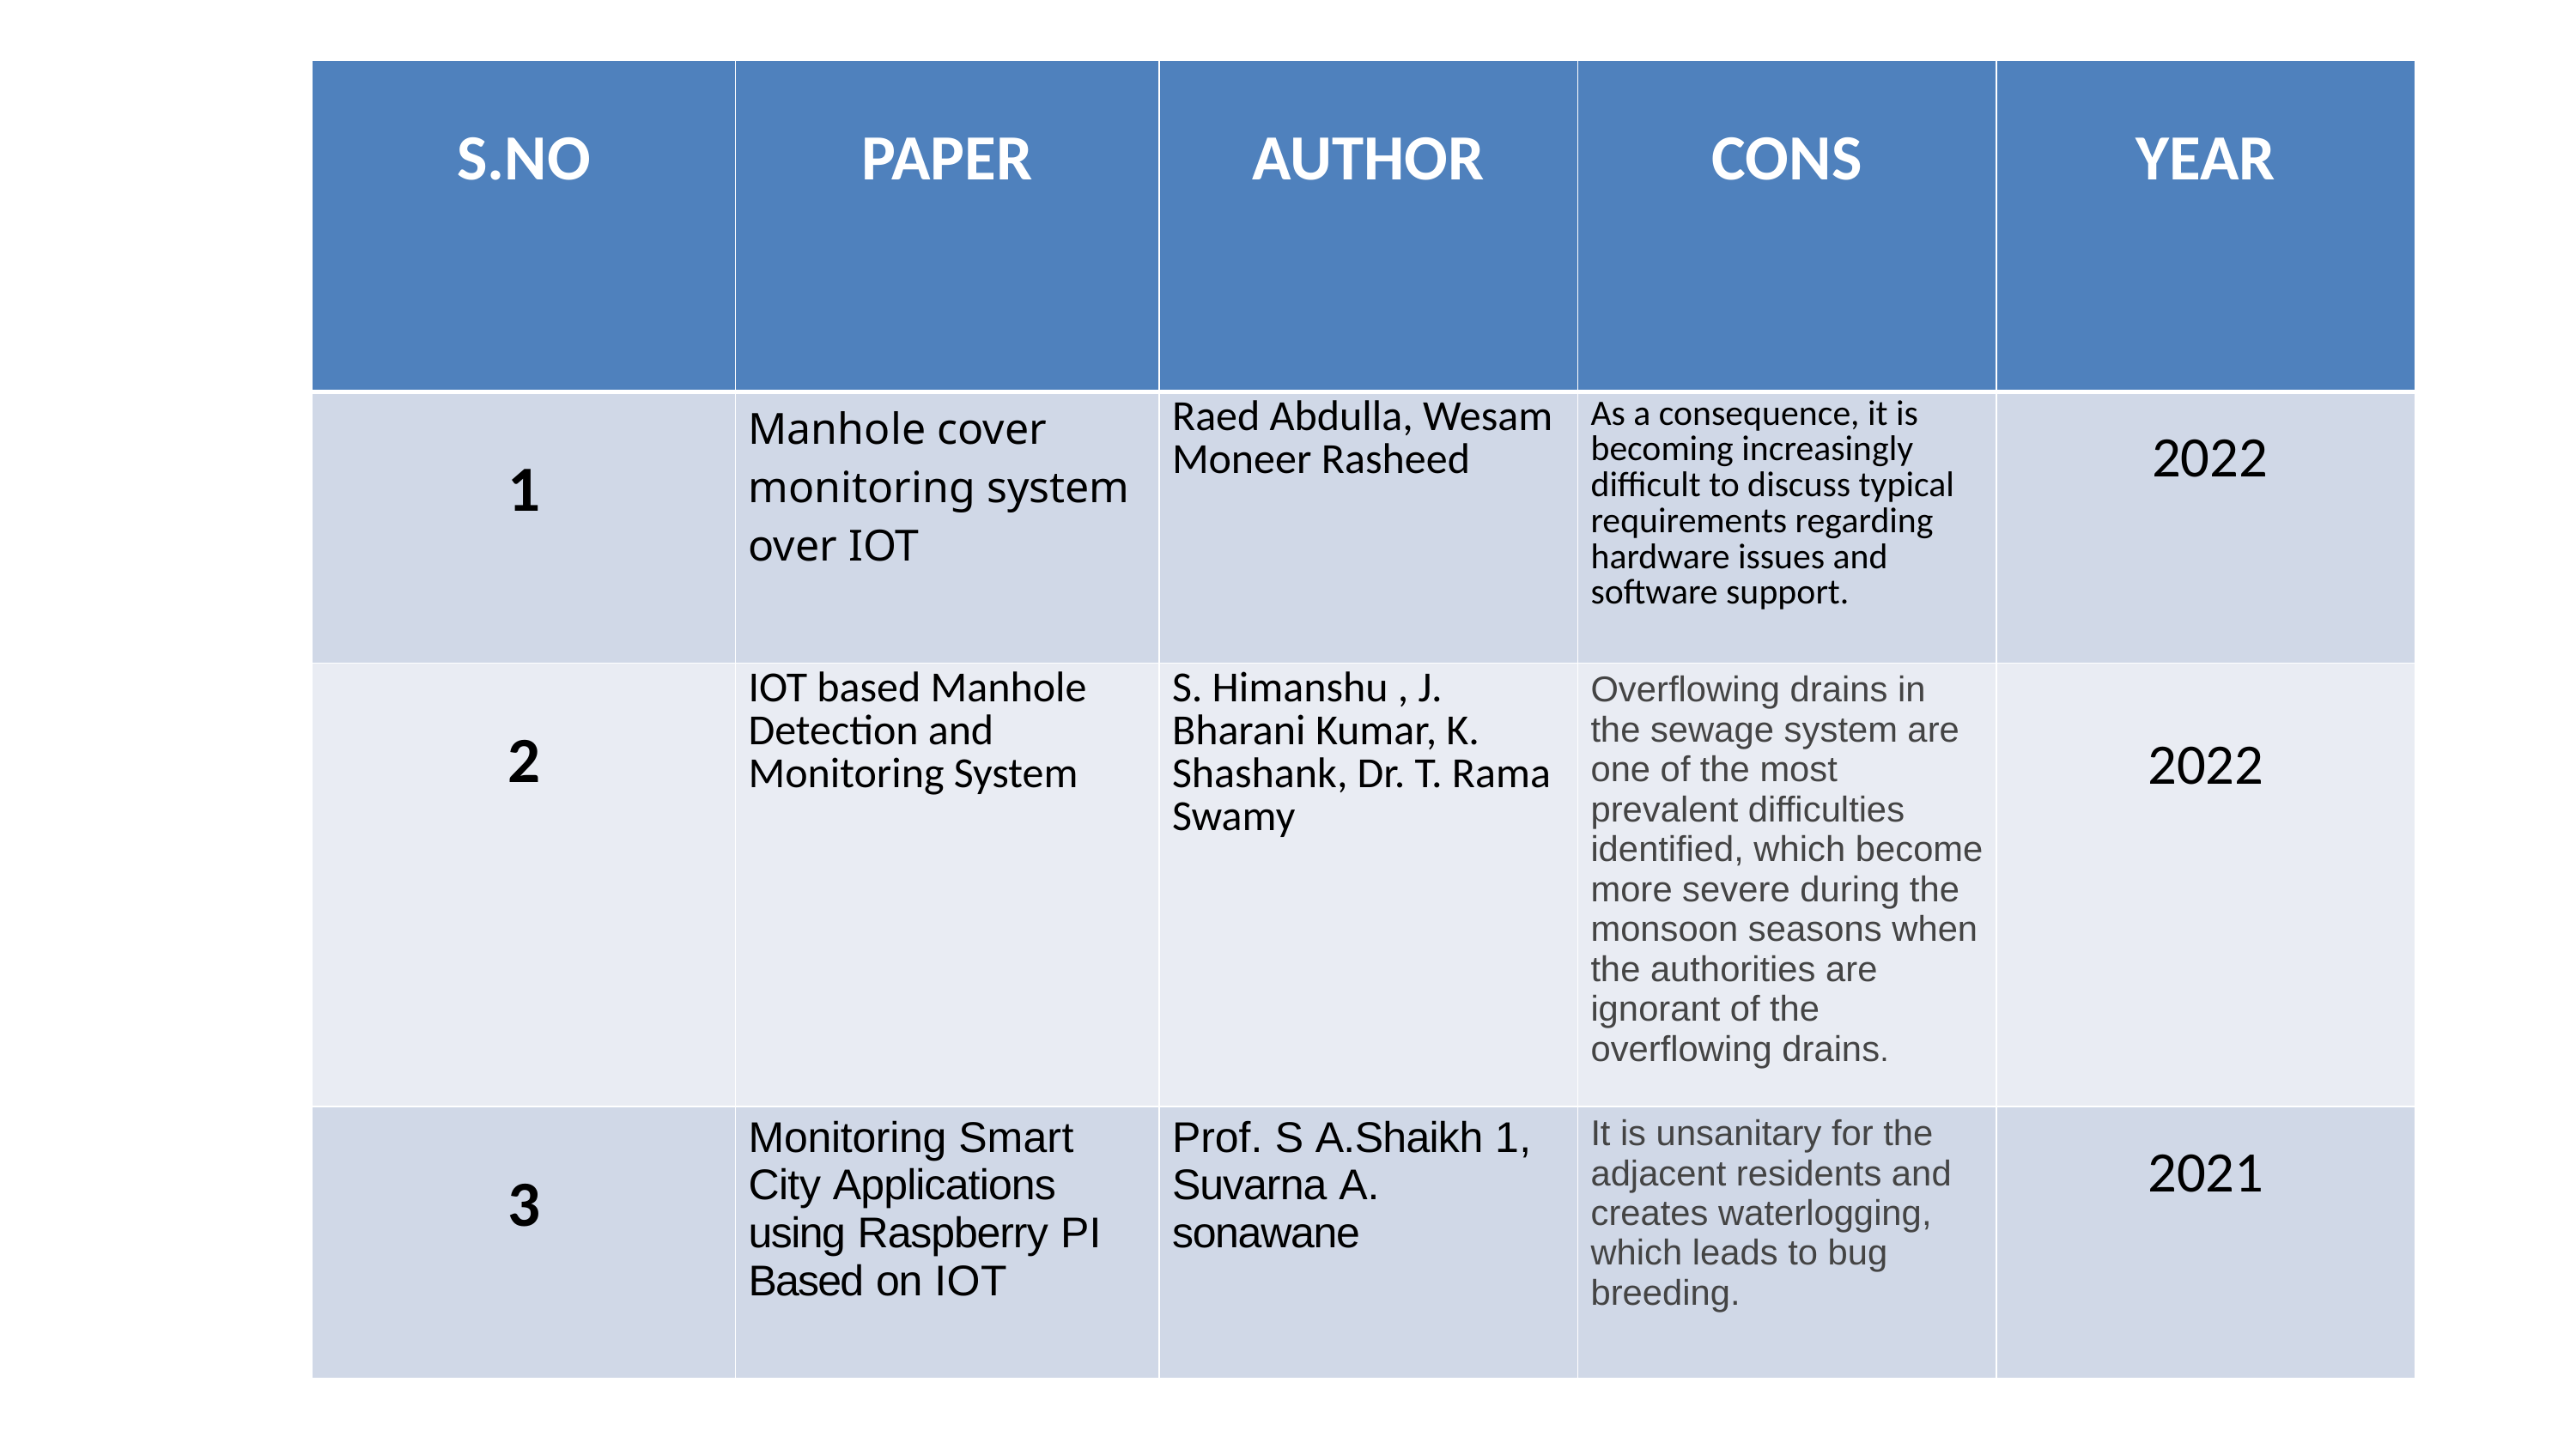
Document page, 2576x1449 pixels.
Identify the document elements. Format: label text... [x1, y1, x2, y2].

table_cell Manhole cover monitoring system over IOT [736, 394, 1158, 663]
table_cell Overflowing drains in the sewage system are one of the most prevalent difficulties identified, which become more severe during the monsoon seasons when the authorities are ignorant of the overflowing drains. [1578, 664, 1996, 1106]
table_cell IOT based Manhole Detection and Monitoring System [736, 664, 1158, 1106]
table_cell 2 [313, 664, 735, 1106]
table_cell S. Himanshu , J. Bharani Kumar, K. Shashank, Dr. T. Rama Swamy [1160, 664, 1577, 1106]
table_cell It is unsanitary for the adjacent residents and creates waterlogging, which leads to bug breeding. [1578, 1107, 1996, 1378]
table_cell 3 [313, 1107, 735, 1378]
table_header YEAR [1997, 61, 2415, 390]
table_header S.NO [313, 61, 735, 390]
table_header AUTHOR [1160, 61, 1577, 390]
table_cell 2022 [1997, 664, 2415, 1106]
table_header PAPER [736, 61, 1158, 390]
table_cell Prof. S A.Shaikh 1, Suvarna A. sonawane [1160, 1107, 1577, 1378]
table_cell 2021 [1997, 1107, 2415, 1378]
table_header CONS [1578, 61, 1996, 390]
table_cell Raed Abdulla, Wesam Moneer Rasheed [1160, 394, 1577, 663]
table_cell As a consequence, it is becoming increasingly difficult to discuss typical requirements regarding hardware issues and software support. [1578, 394, 1996, 663]
table_cell Monitoring Smart City Applications using Raspberry PI Based on IOT [736, 1107, 1158, 1378]
table_cell 2022 [1997, 394, 2415, 663]
table_cell 1 [313, 394, 735, 663]
